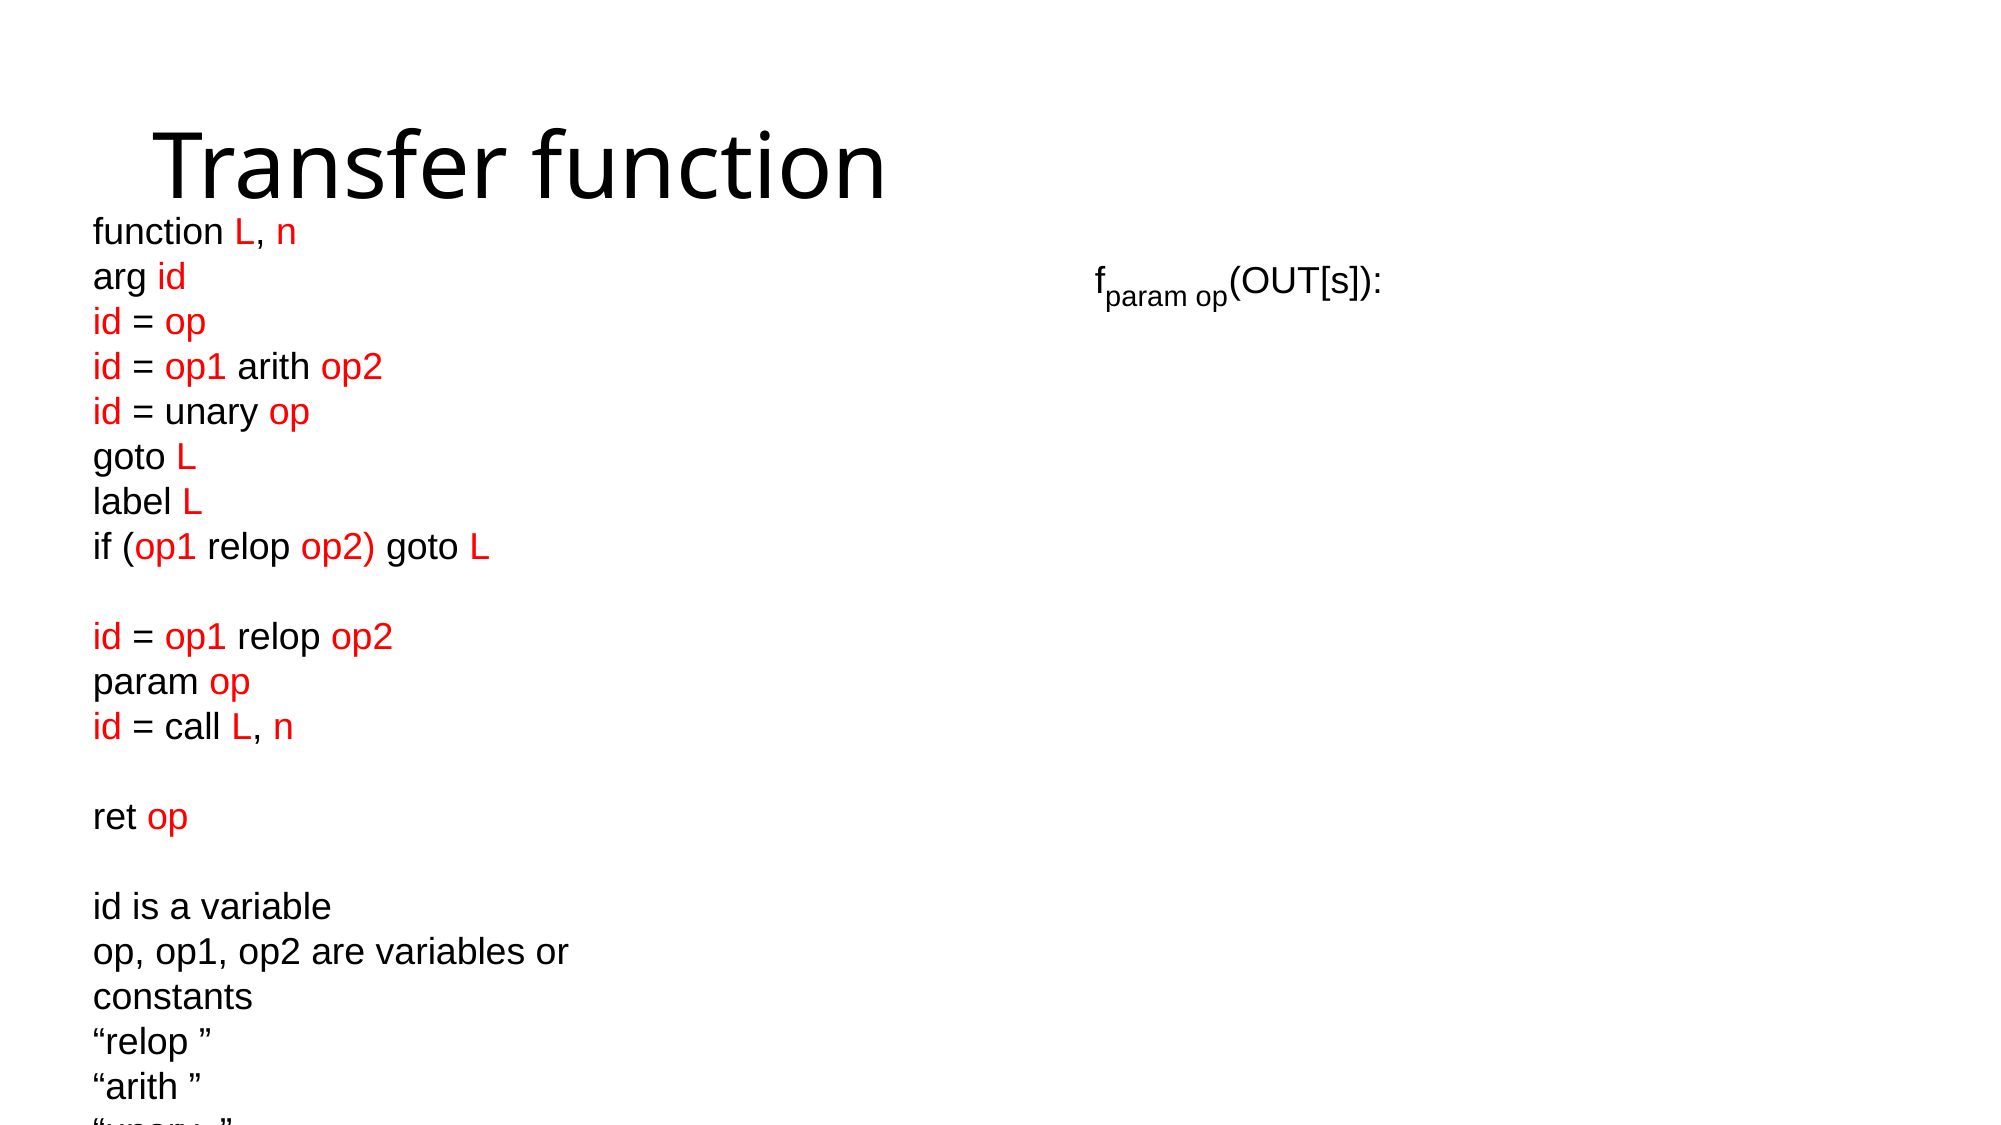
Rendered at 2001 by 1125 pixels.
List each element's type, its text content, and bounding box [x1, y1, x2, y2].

title Transfer function [137, 59, 1863, 278]
text_box fparam op(OUT[s]): [1079, 236, 1649, 320]
